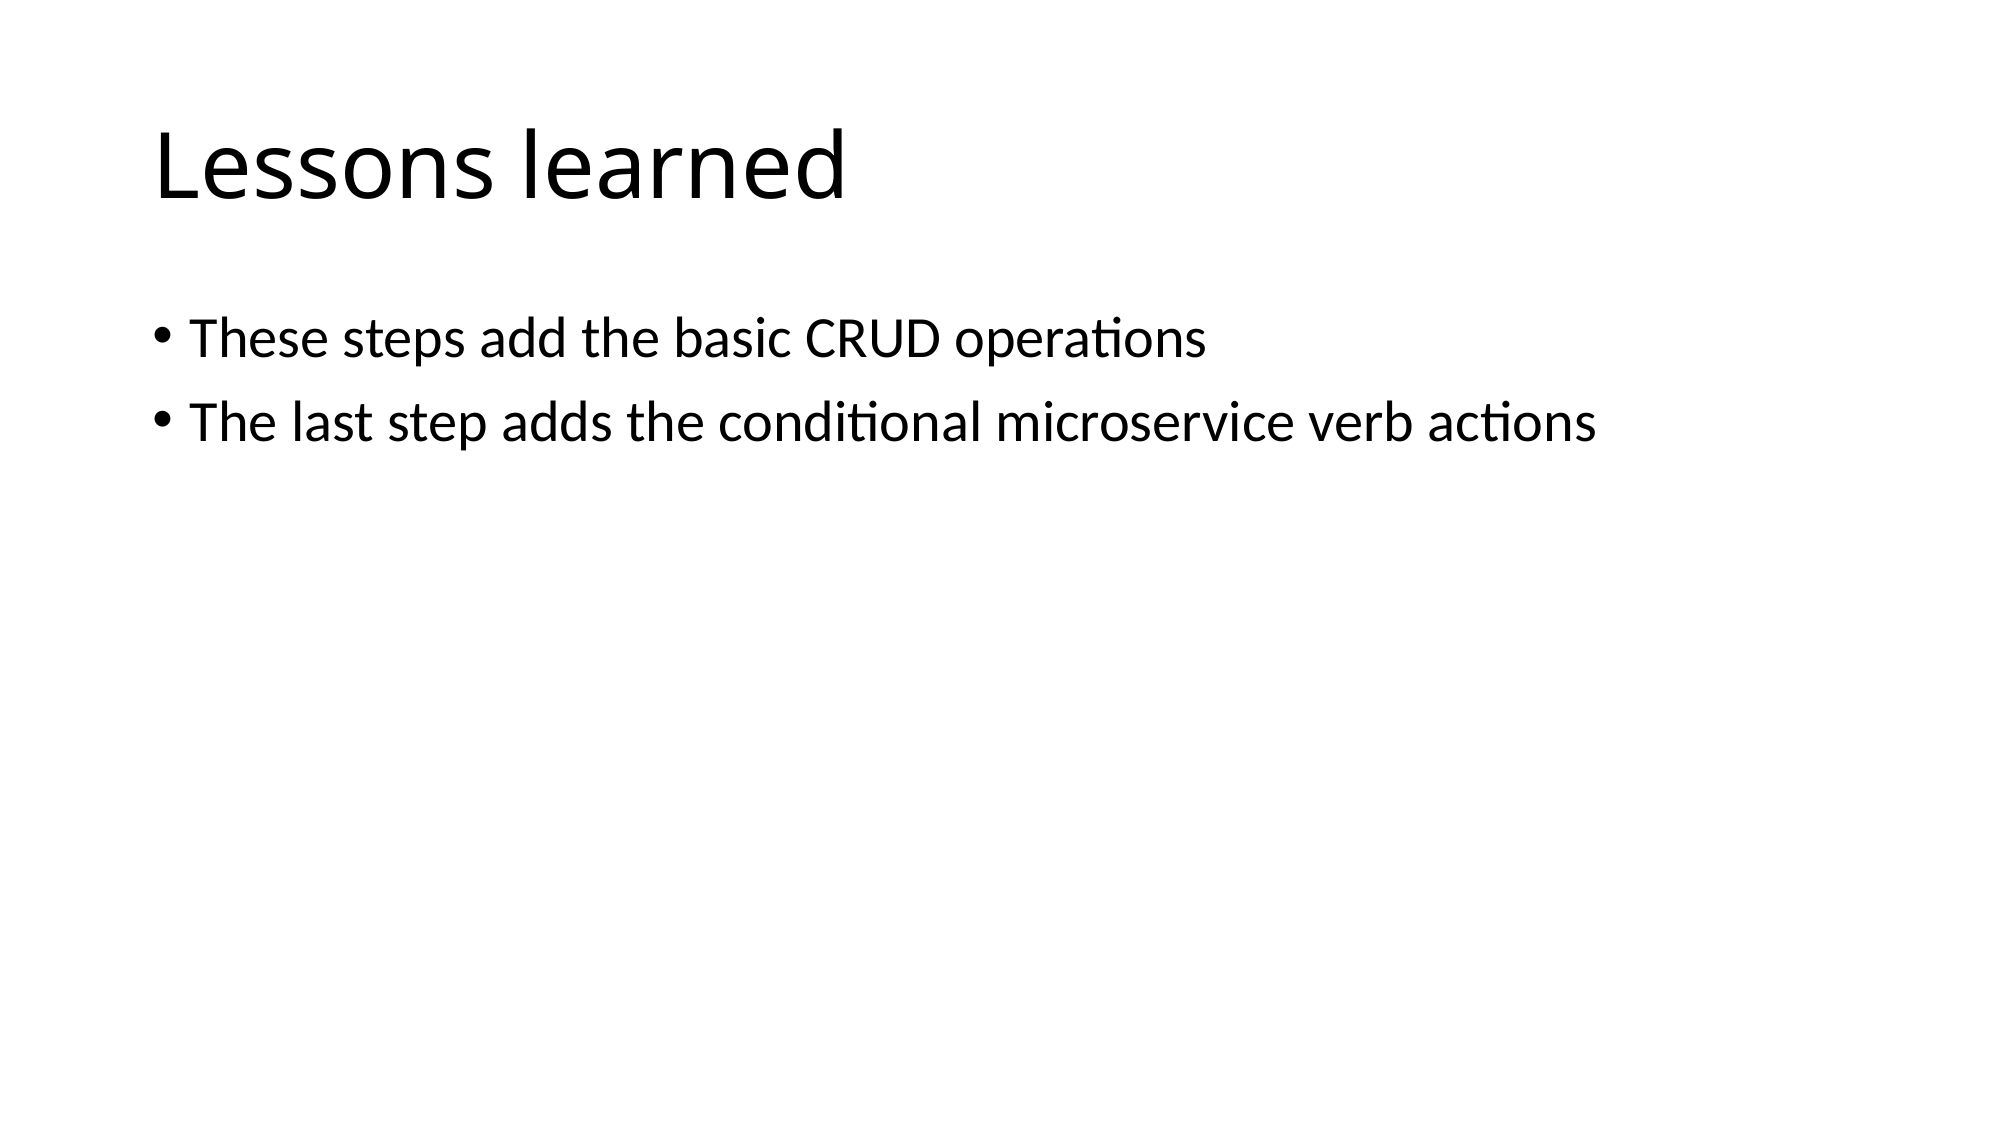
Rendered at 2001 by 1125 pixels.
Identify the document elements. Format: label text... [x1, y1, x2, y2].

list These steps add the basic CRUD operations The last step adds the conditional microservice verb actions [137, 299, 1863, 1014]
title Lessons learned [137, 59, 1863, 278]
